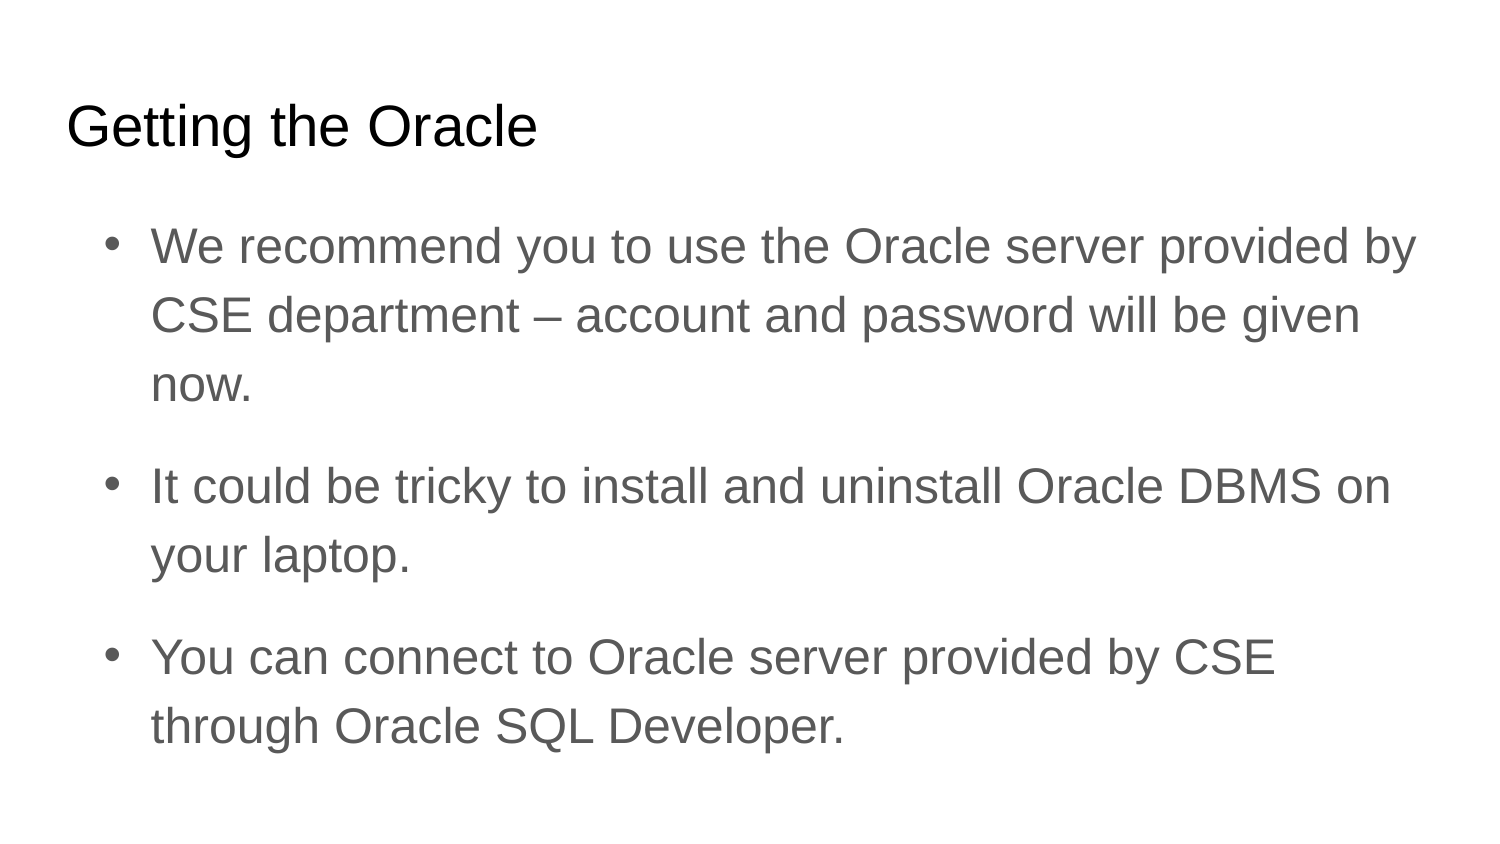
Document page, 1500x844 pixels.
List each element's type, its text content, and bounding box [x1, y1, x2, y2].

list We recommend you to use the Oracle server provided by CSE department – account and password will be given now. It could be tricky to install and uninstall Oracle DBMS on your laptop. You can connect to Oracle server provided by CSE through Oracle SQL Developer. [51, 189, 1449, 750]
title Getting the Oracle [51, 72, 1449, 167]
